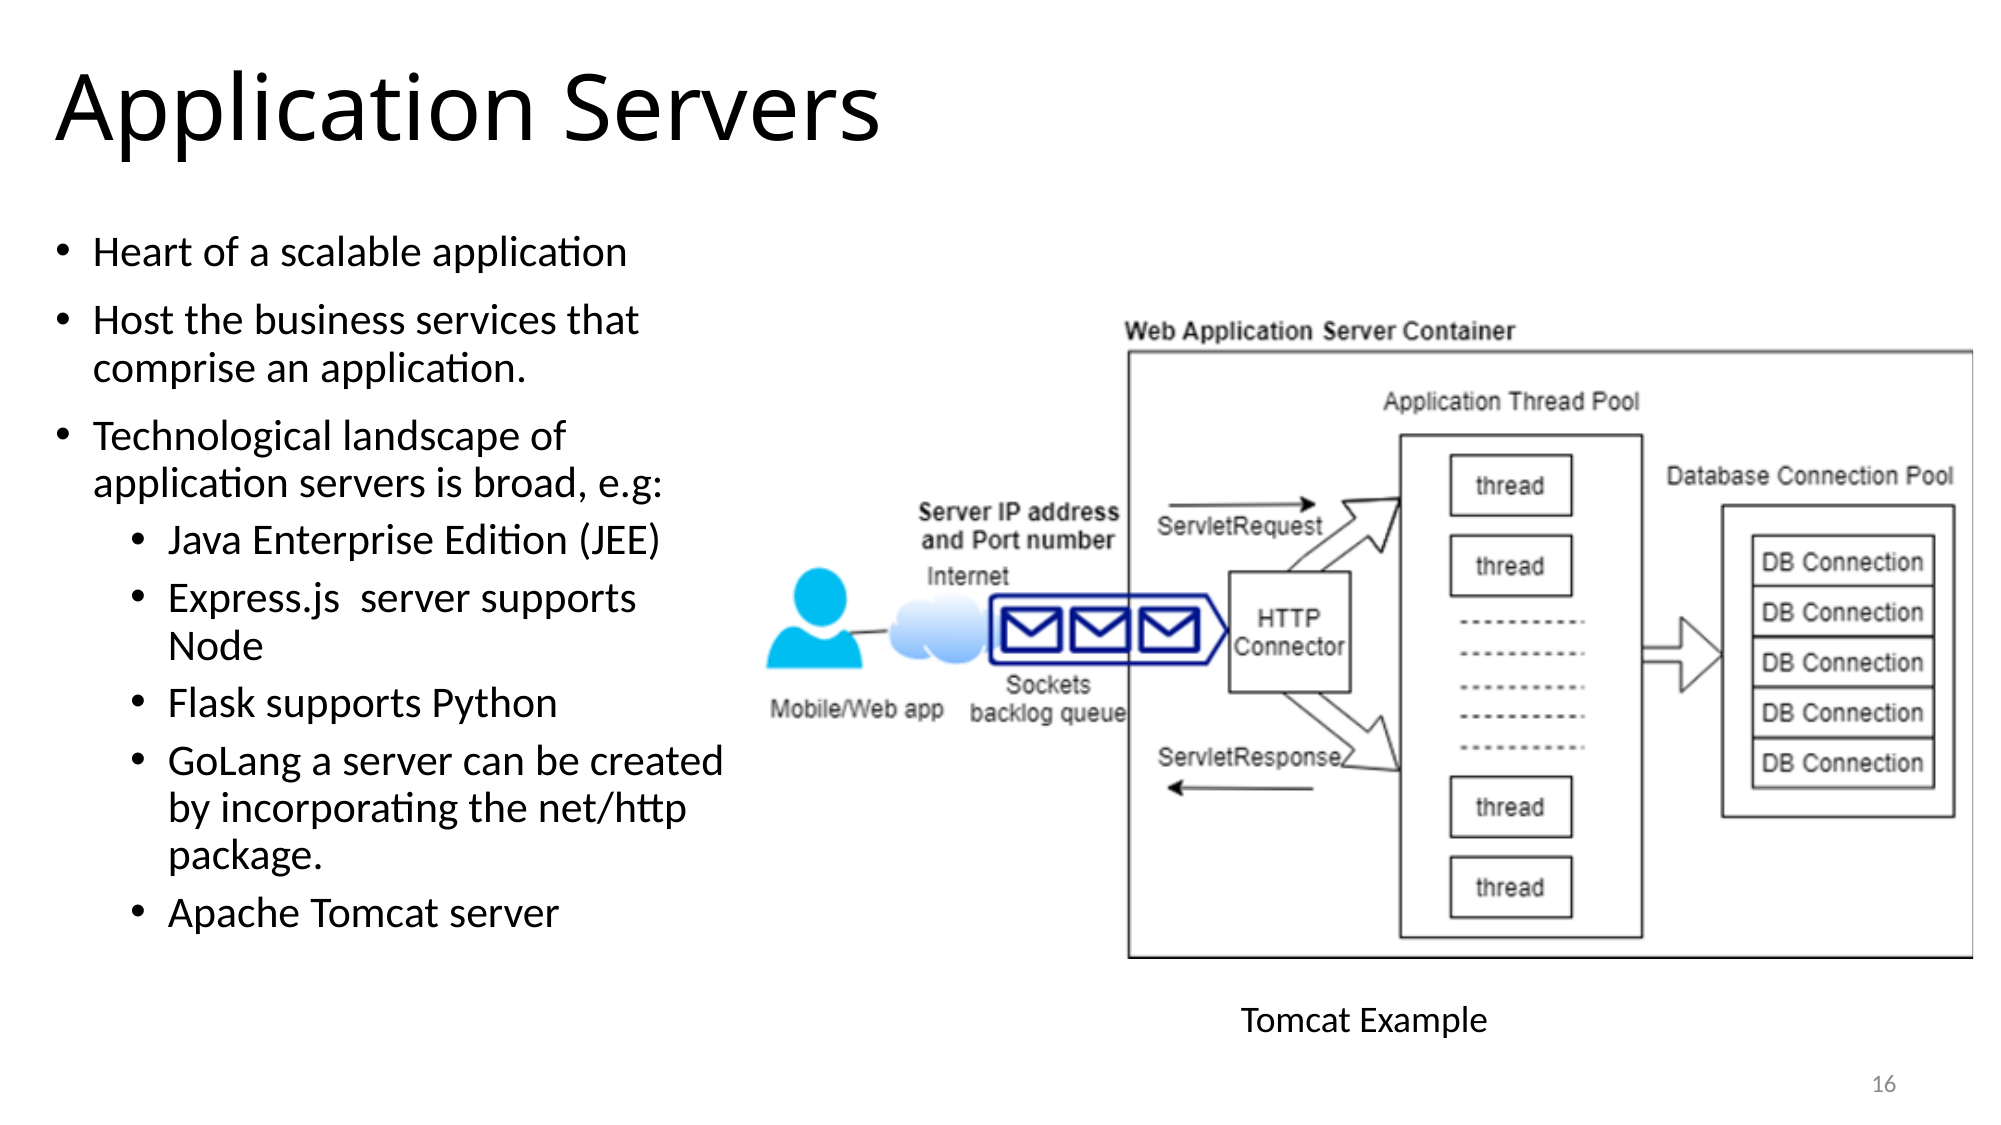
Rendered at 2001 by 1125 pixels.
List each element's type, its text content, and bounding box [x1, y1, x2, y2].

title Application Servers [40, 35, 1955, 187]
picture [756, 310, 1974, 959]
list Heart of a scalable application Host the business services that comprise an application. Technological landscape of application servers is broad, e.g: Java Enterprise Edition (JEE) Express.js server supports Node Flask supports Python GoLang a server can be created by incorporating the net/http package. Apache Tomcat server [40, 221, 757, 1021]
text_box Tomcat Example [1226, 987, 1504, 1047]
